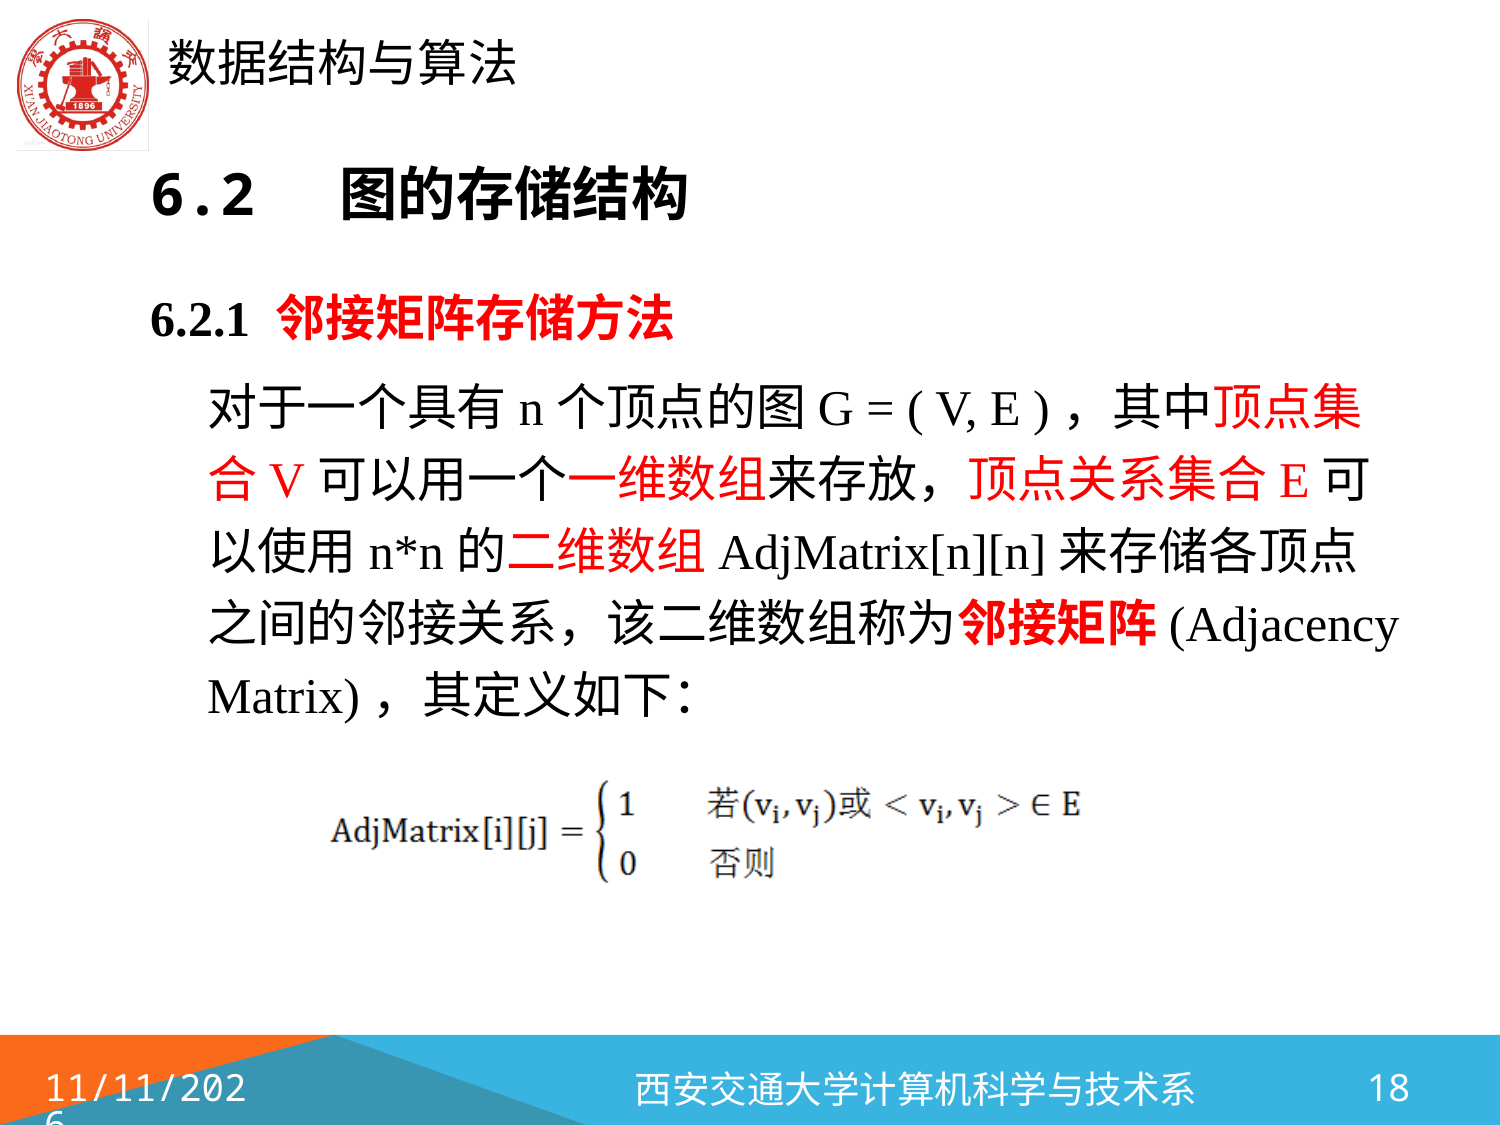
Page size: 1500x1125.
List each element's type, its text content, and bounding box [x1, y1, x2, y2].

picture [17, 19, 149, 151]
list 6.2.1 邻接矩阵存储方法 对于一个具有n个顶点的图G = ( V, E )，其中顶点集合V可以用一个一维数组来存放，顶点关系集合E可以使用n*n的二维数组AdjMatrix[n][n]来存储各顶点之间的邻接关系，该二维数组称为邻接矩阵(Adjacency Matrix)，其定义如下： [135, 267, 1424, 752]
picture [327, 773, 1110, 894]
title 6.2 图的存储结构 [135, 146, 1370, 237]
